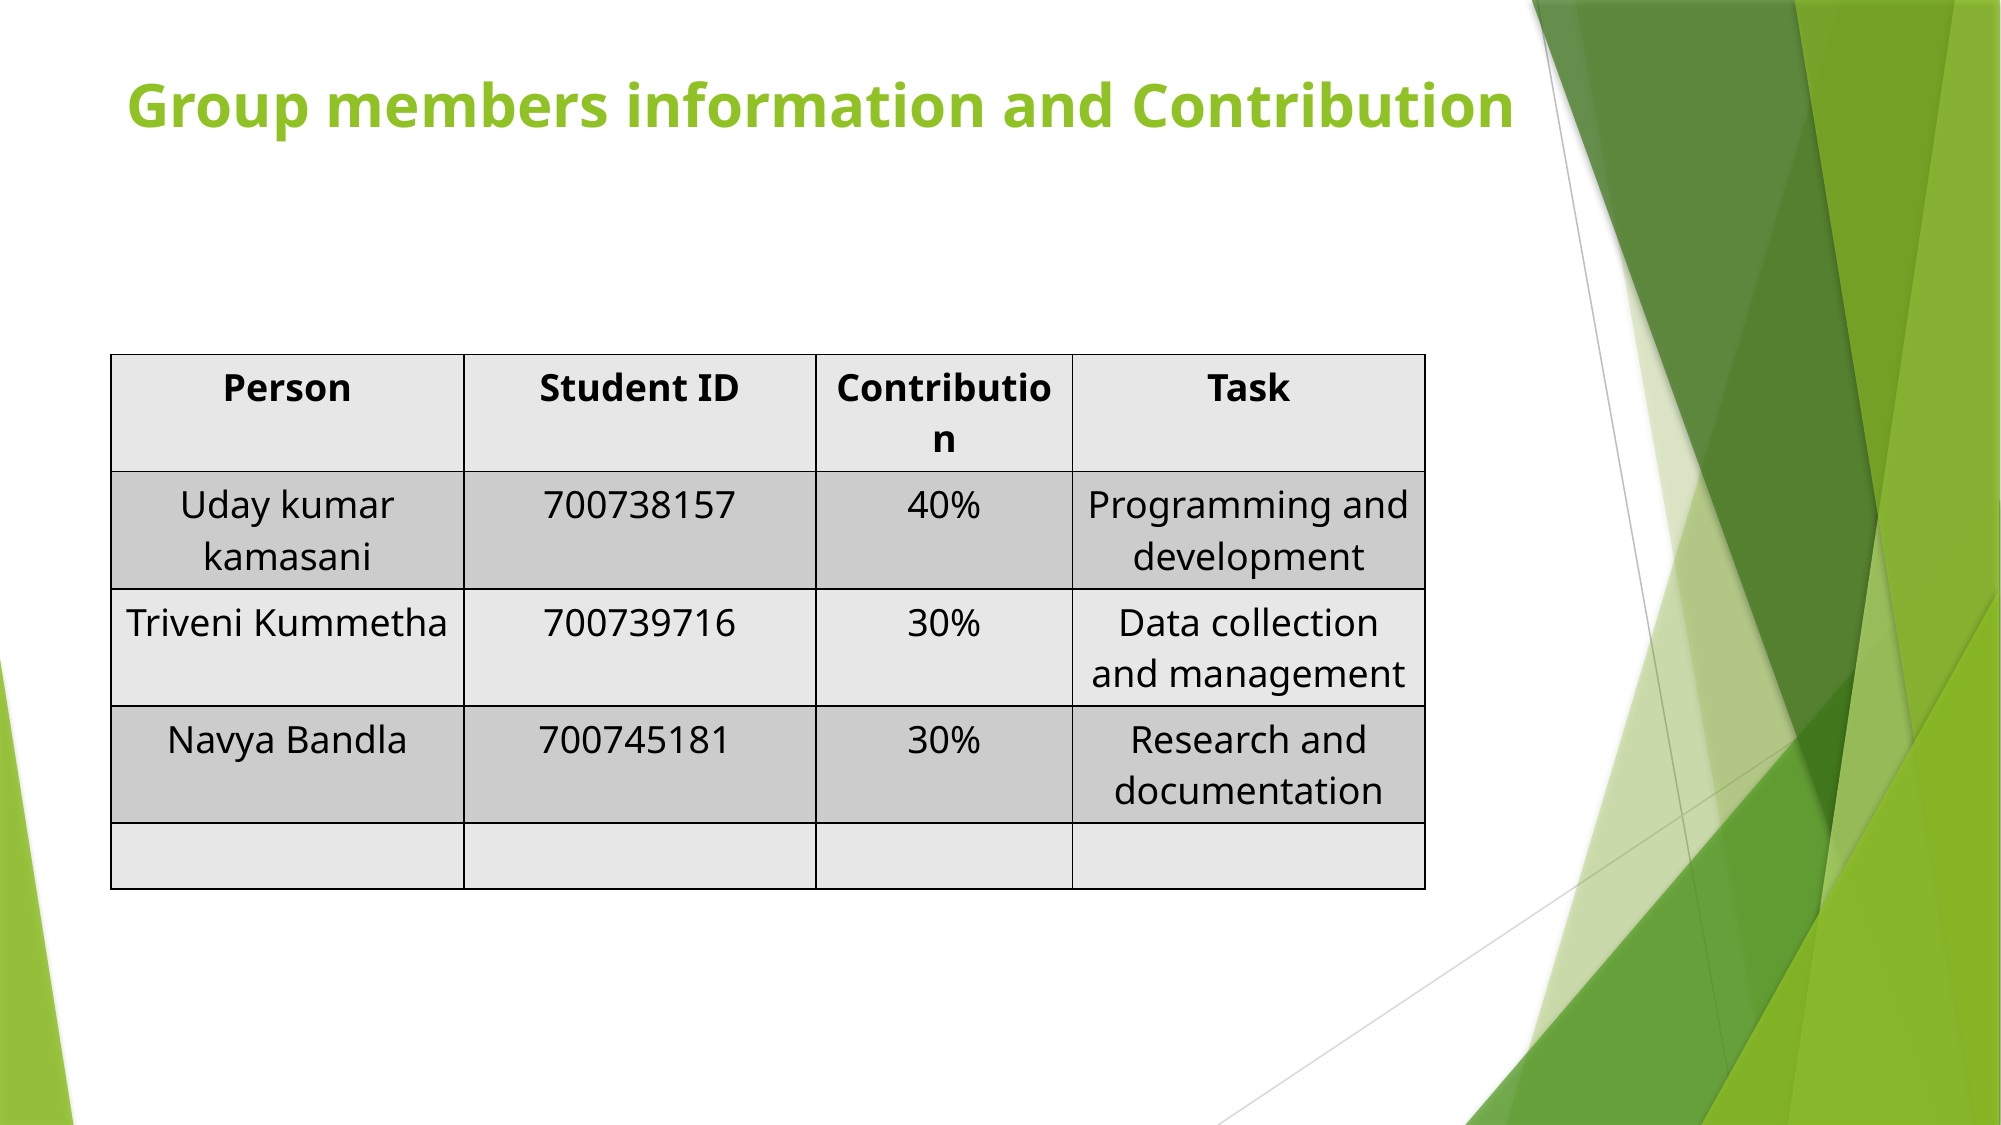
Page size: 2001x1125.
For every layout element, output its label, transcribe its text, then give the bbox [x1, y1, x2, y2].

table_cell Data collection and management [1073, 590, 1424, 705]
table_header Contribution [817, 355, 1072, 471]
table_cell [1073, 824, 1424, 888]
table_cell Navya Bandla [112, 707, 463, 822]
table_cell Programming and development [1073, 472, 1424, 588]
table_header Task [1073, 355, 1424, 471]
table_header Person [112, 355, 463, 471]
table_cell 700738157 [465, 472, 815, 588]
table_cell Uday kumar kamasani [112, 472, 463, 588]
table_header Student ID [465, 355, 815, 471]
table_cell Triveni Kummetha [112, 590, 463, 705]
table_cell 30% [817, 590, 1072, 705]
table_cell Research and documentation [1073, 707, 1424, 822]
title Group members information and Contribution [111, 59, 1837, 193]
table_cell 40% [817, 472, 1072, 588]
table_cell 700745181 [465, 707, 815, 822]
table_cell 30% [817, 707, 1072, 822]
table_cell [112, 824, 463, 888]
table_cell [465, 824, 815, 888]
table_cell 700739716 [465, 590, 815, 705]
table_cell [817, 824, 1072, 888]
